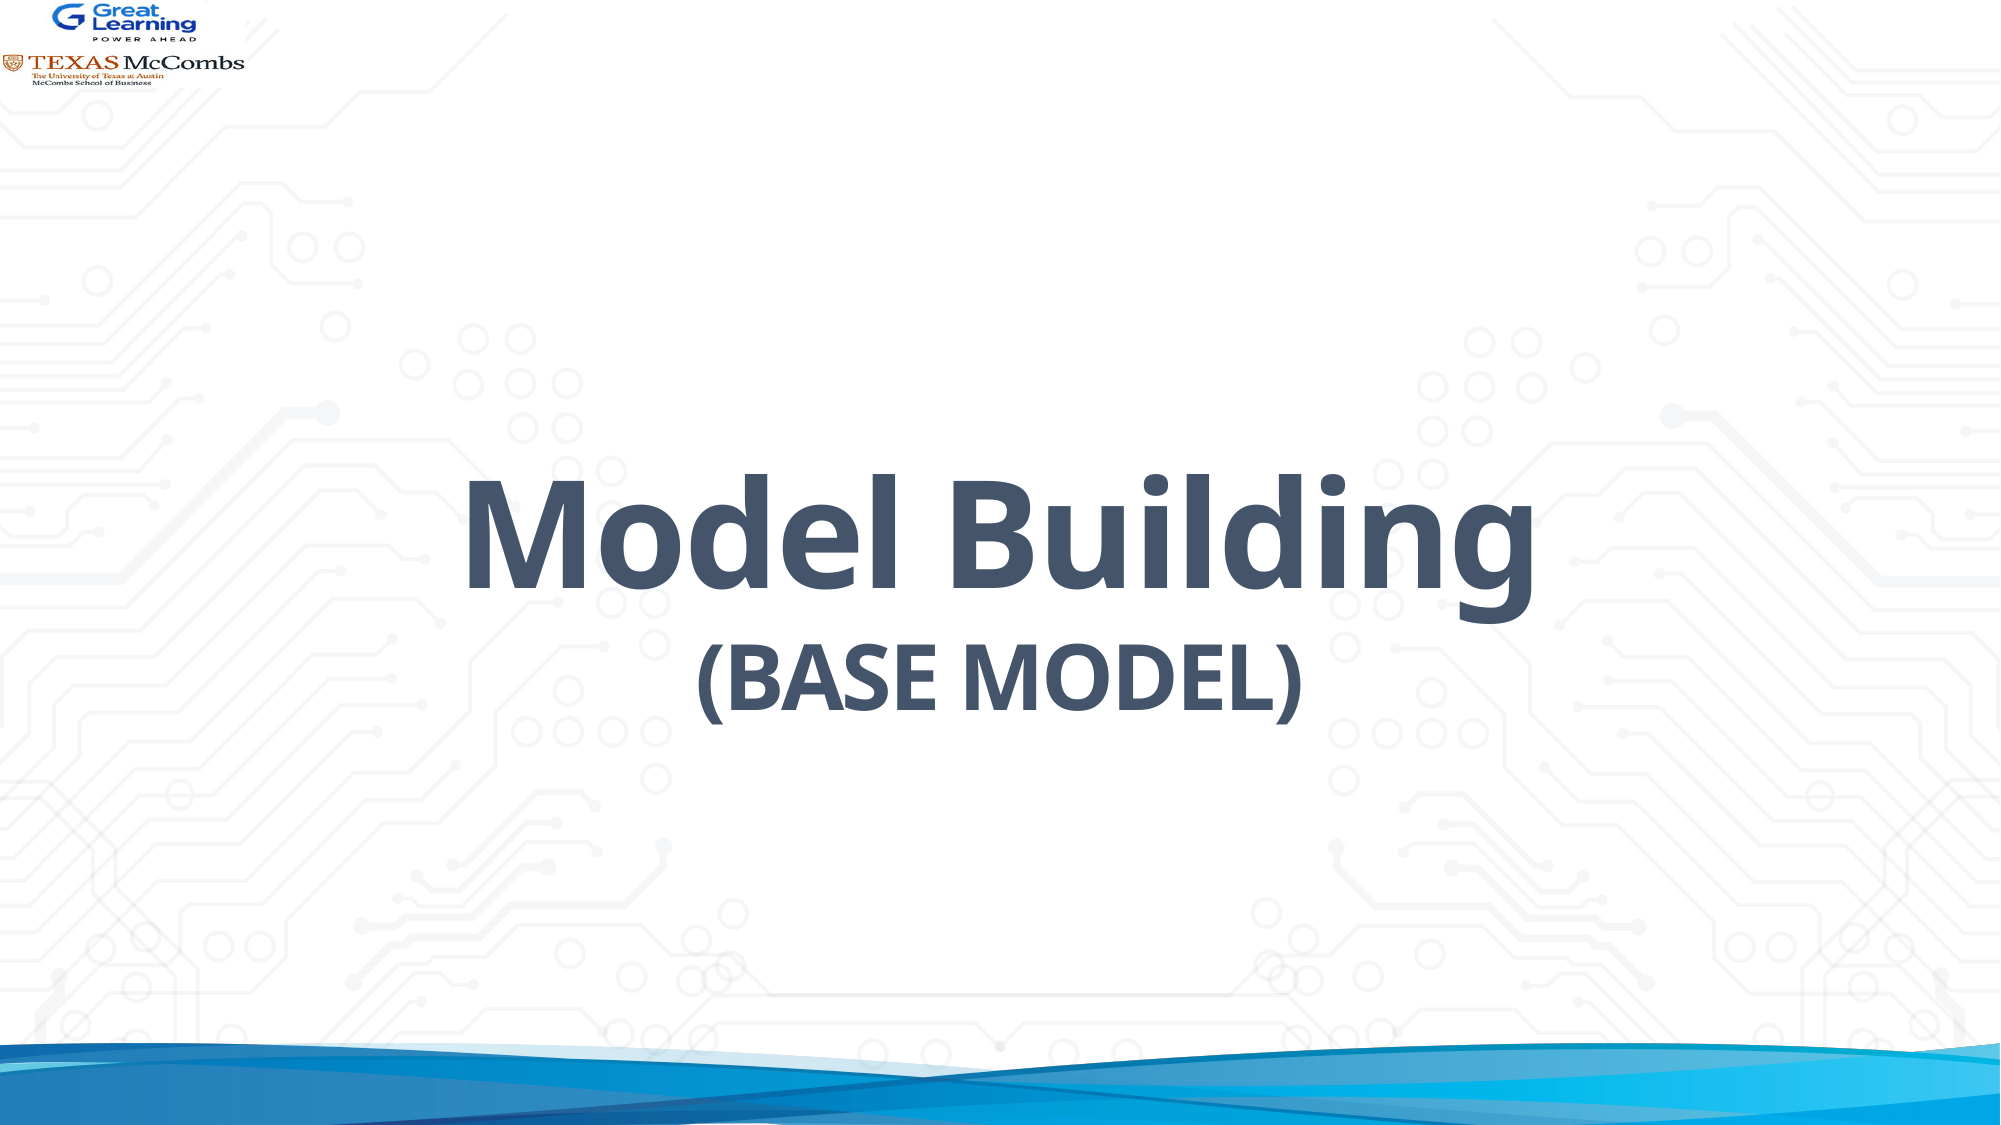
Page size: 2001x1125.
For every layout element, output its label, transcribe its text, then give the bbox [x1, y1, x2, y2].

picture [0, 2, 246, 88]
text_box Model Building (BASE MODEL) [322, 431, 1677, 737]
picture [0, 1042, 2000, 1125]
